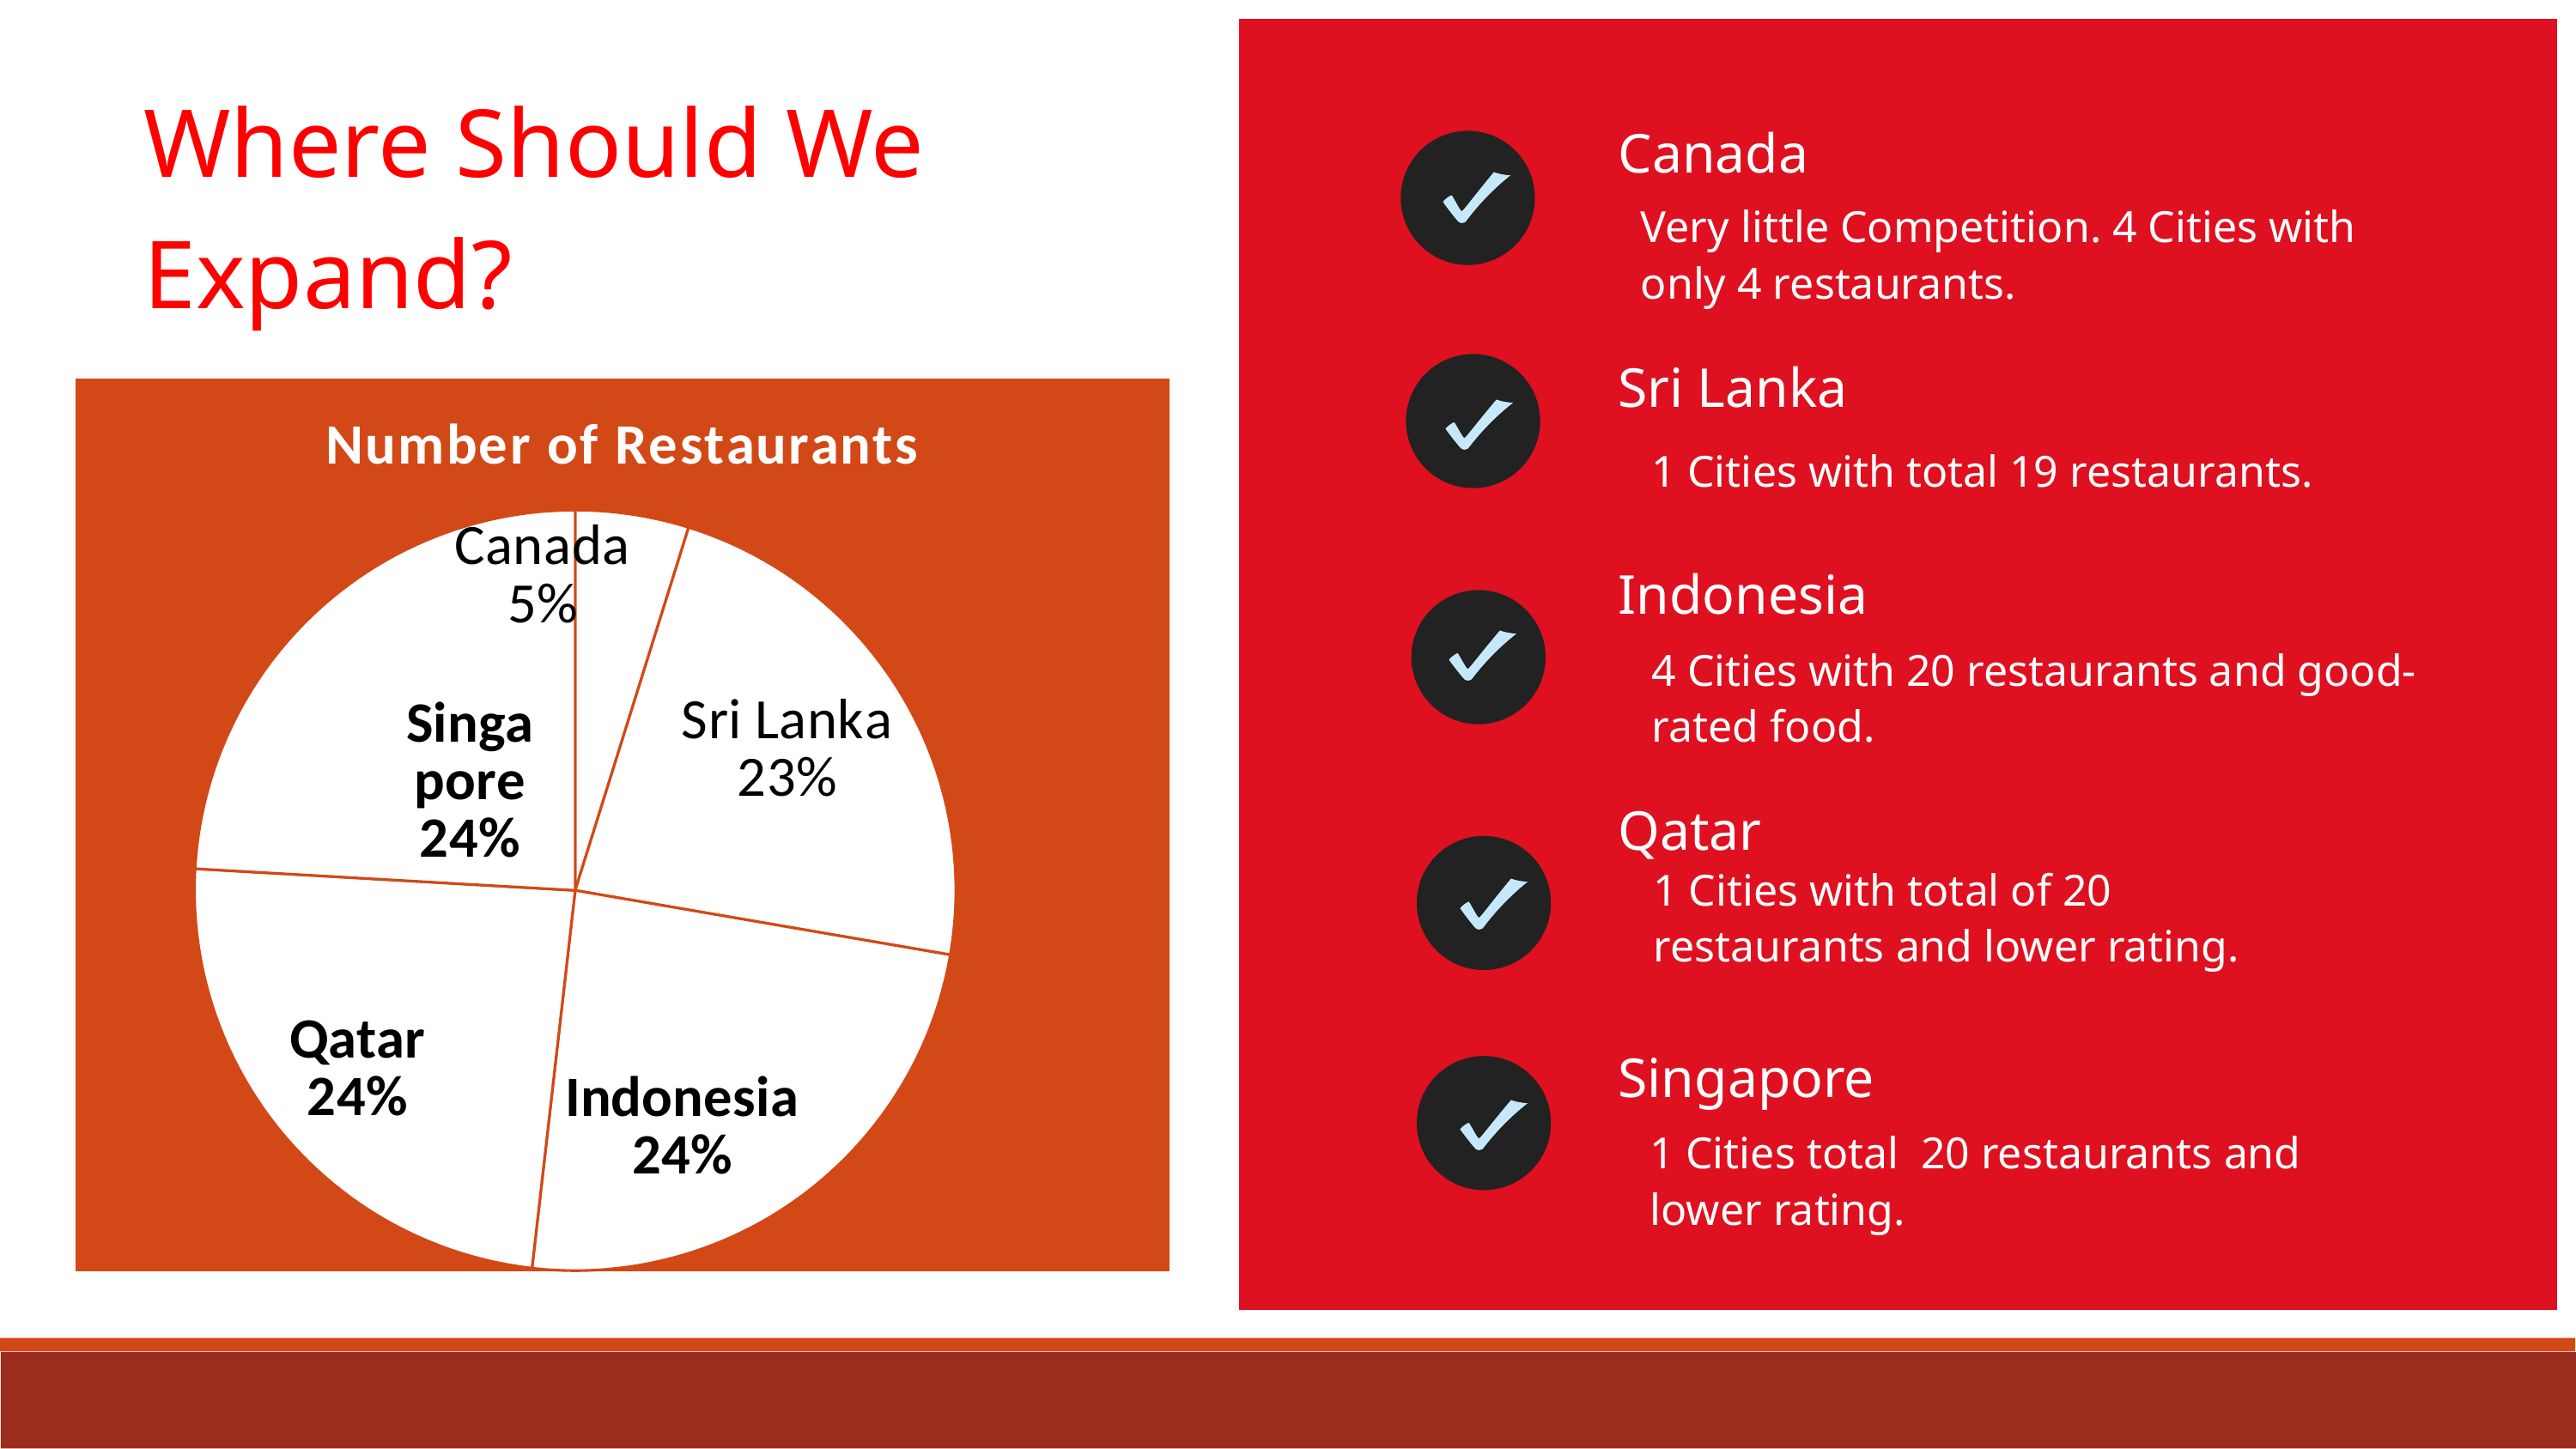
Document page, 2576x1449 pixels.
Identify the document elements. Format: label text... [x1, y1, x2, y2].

text_box Where Should We Expand? [143, 64, 1058, 328]
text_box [1416, 1055, 1552, 1191]
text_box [1405, 353, 1541, 489]
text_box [1411, 589, 1546, 725]
chart [74, 378, 1170, 1273]
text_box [1416, 835, 1552, 971]
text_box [1400, 130, 1536, 266]
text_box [1238, 0, 2558, 1319]
